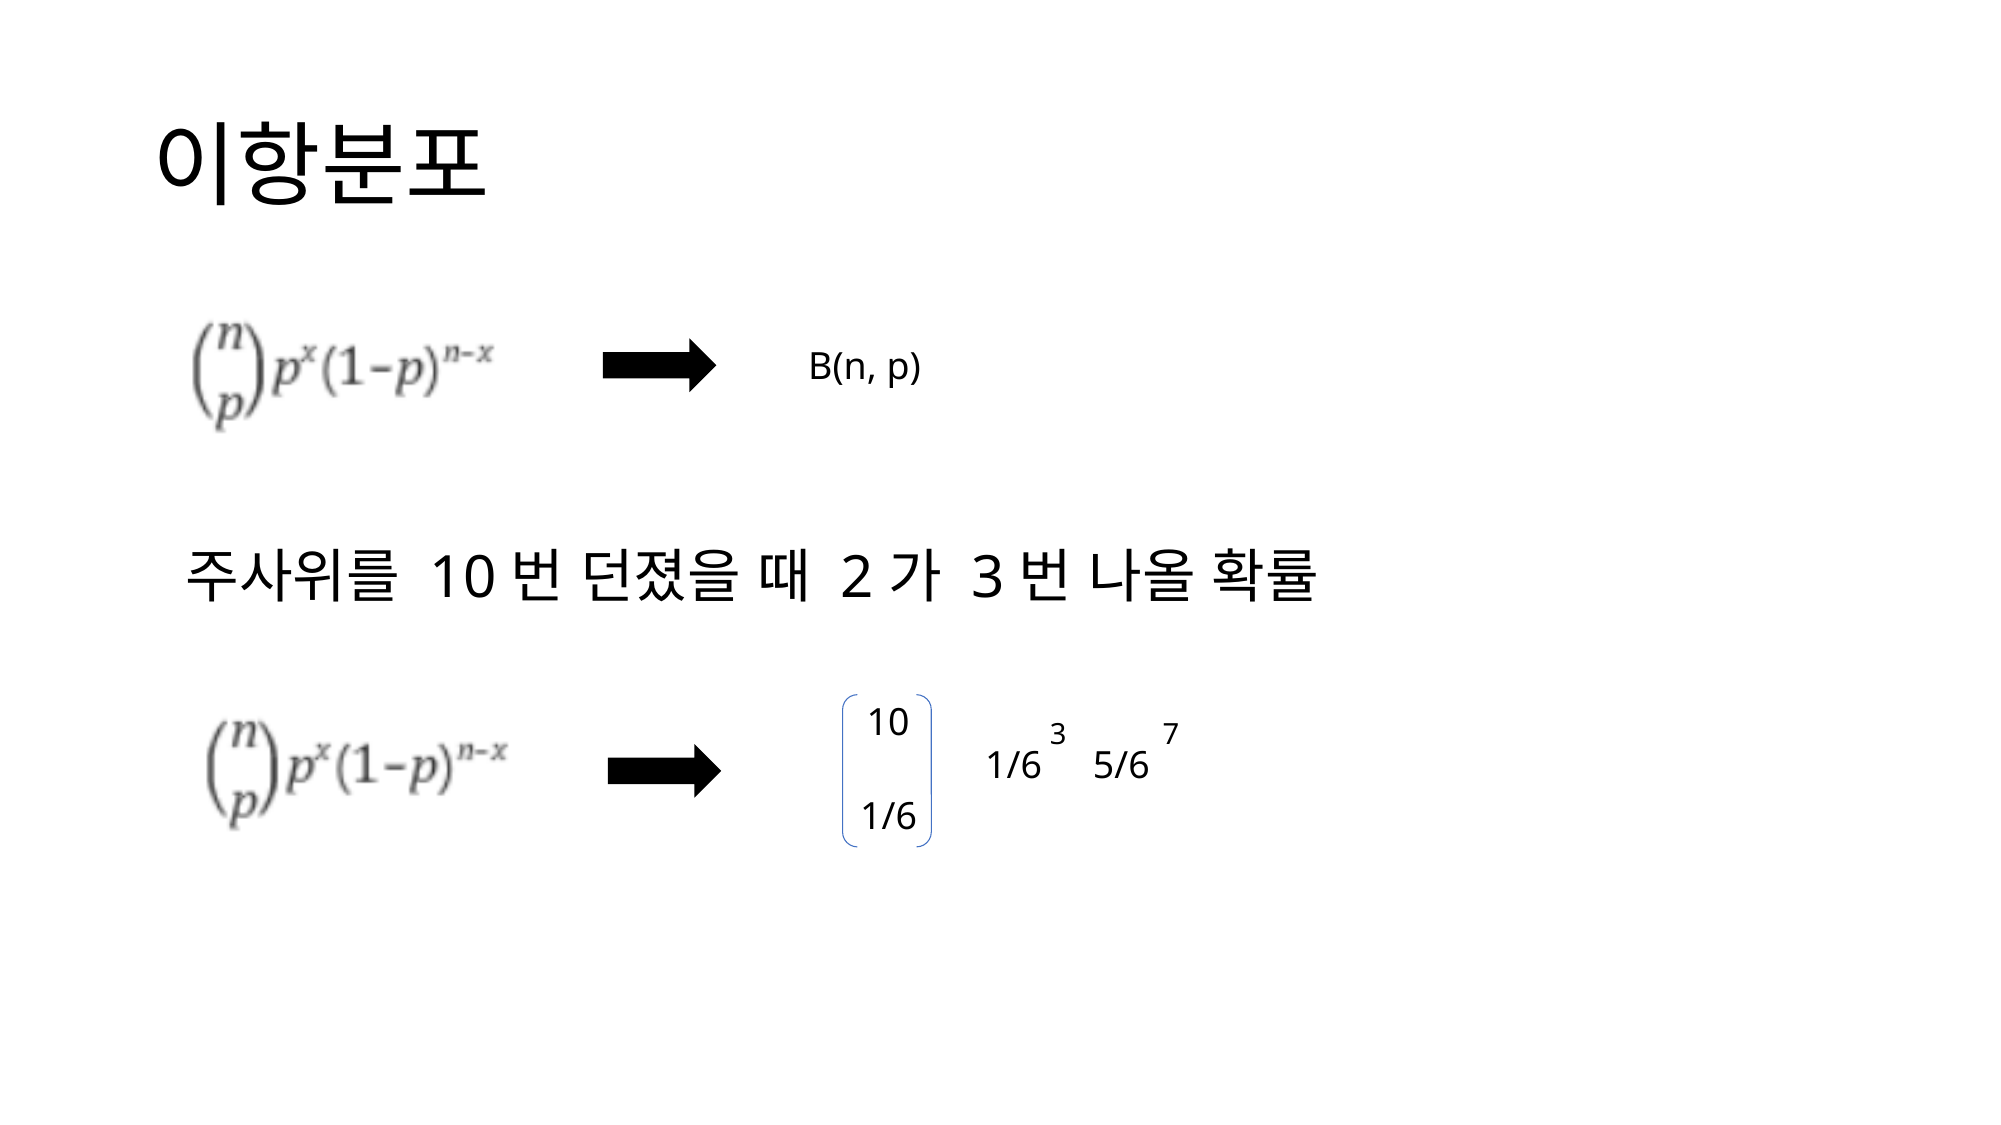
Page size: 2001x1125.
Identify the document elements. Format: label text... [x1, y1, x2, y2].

picture [170, 294, 525, 464]
text_box 1/6 [970, 733, 1060, 794]
title 이항분포 [137, 59, 558, 278]
text_box 3 [1035, 708, 1084, 759]
text_box [842, 695, 932, 841]
text_box 5/6 [1078, 733, 1167, 794]
text_box 7 [1147, 708, 1197, 759]
picture [185, 692, 539, 862]
text_box B(n, p) [793, 334, 1000, 395]
text_box [607, 744, 722, 798]
text_box 1/6 [845, 784, 935, 845]
text_box [602, 338, 717, 393]
text_box 10 [851, 690, 929, 751]
text_box 주사위를 10번 던졌을 때 2가 3번 나올 확률 [171, 532, 1369, 617]
